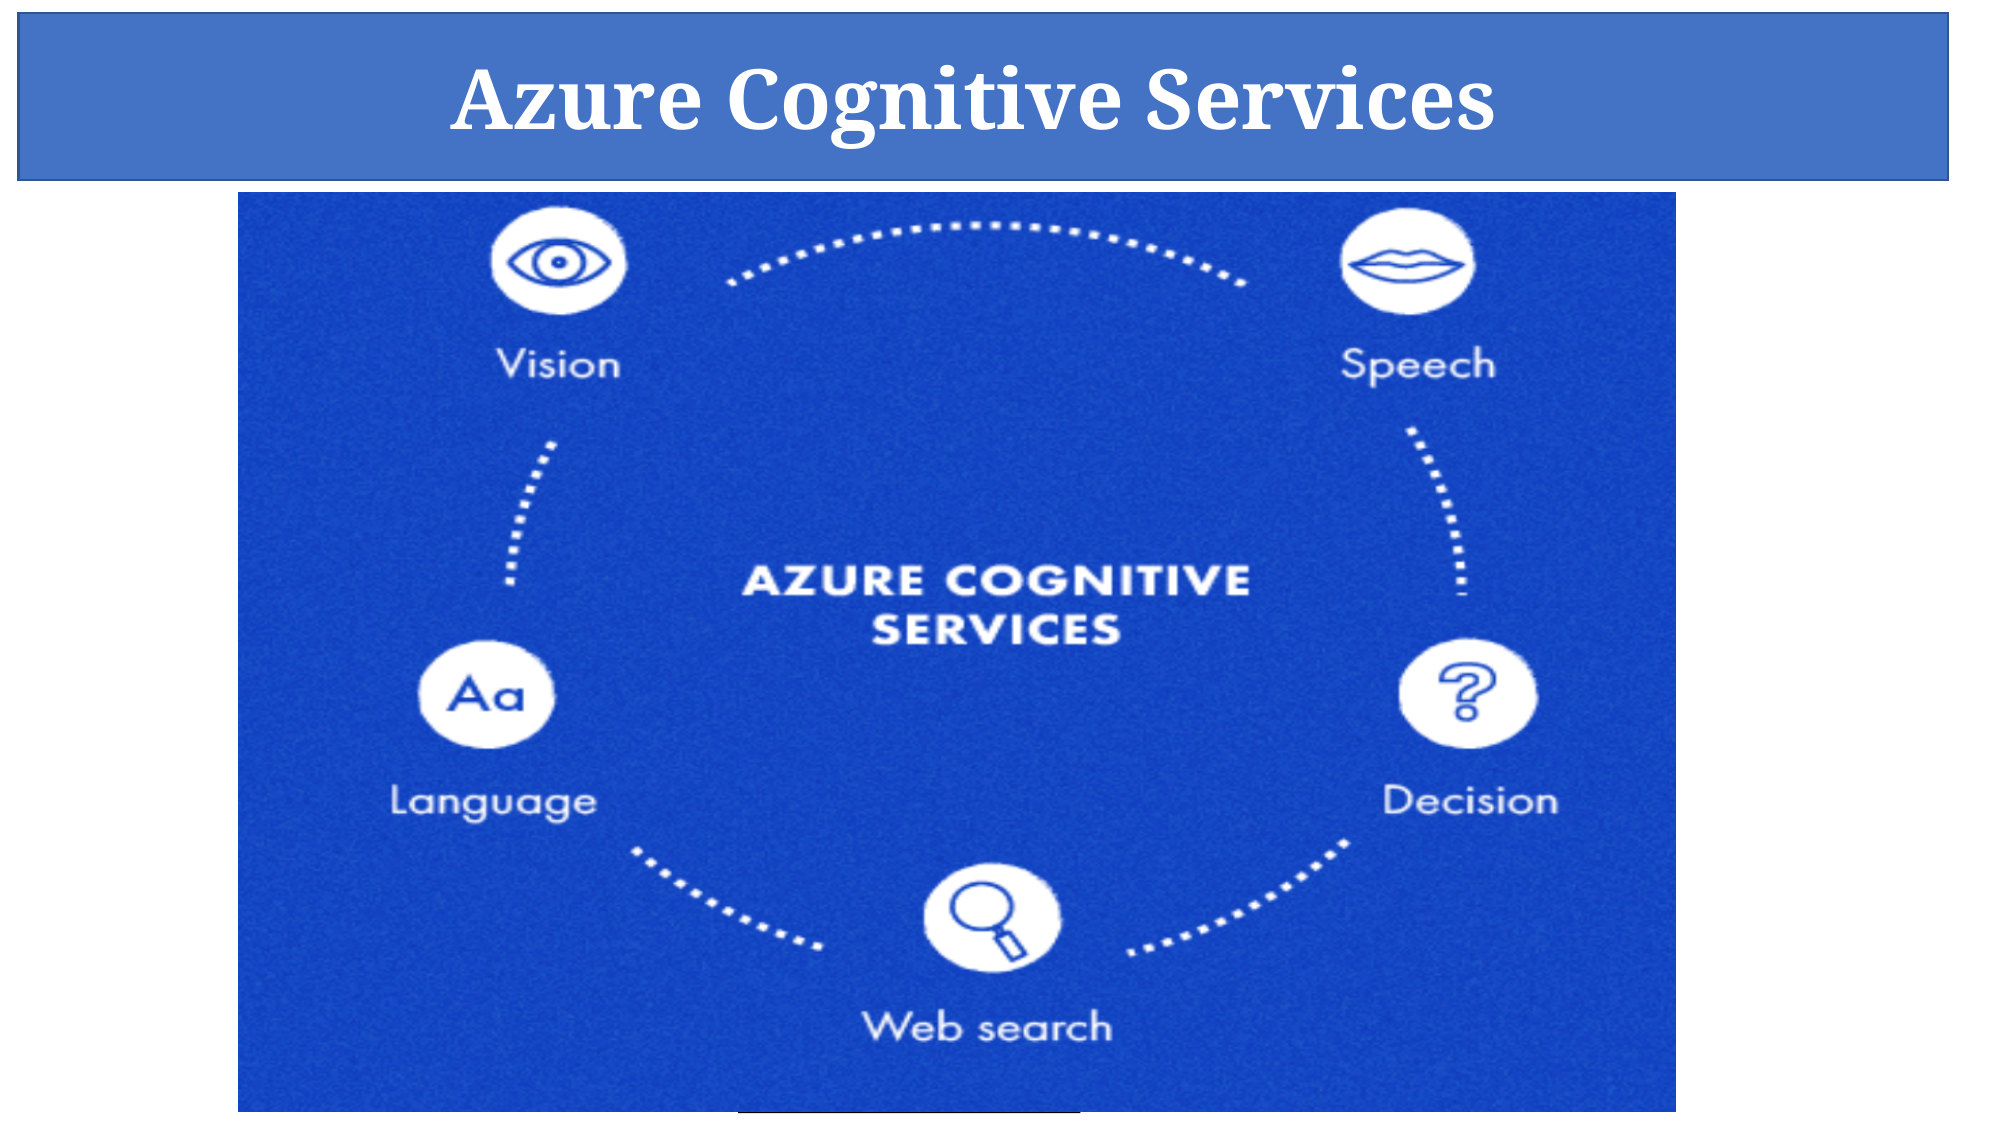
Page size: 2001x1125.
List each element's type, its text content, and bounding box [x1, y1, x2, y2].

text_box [237, 192, 1676, 1112]
text_box Azure Cognitive Services [17, 12, 1949, 181]
